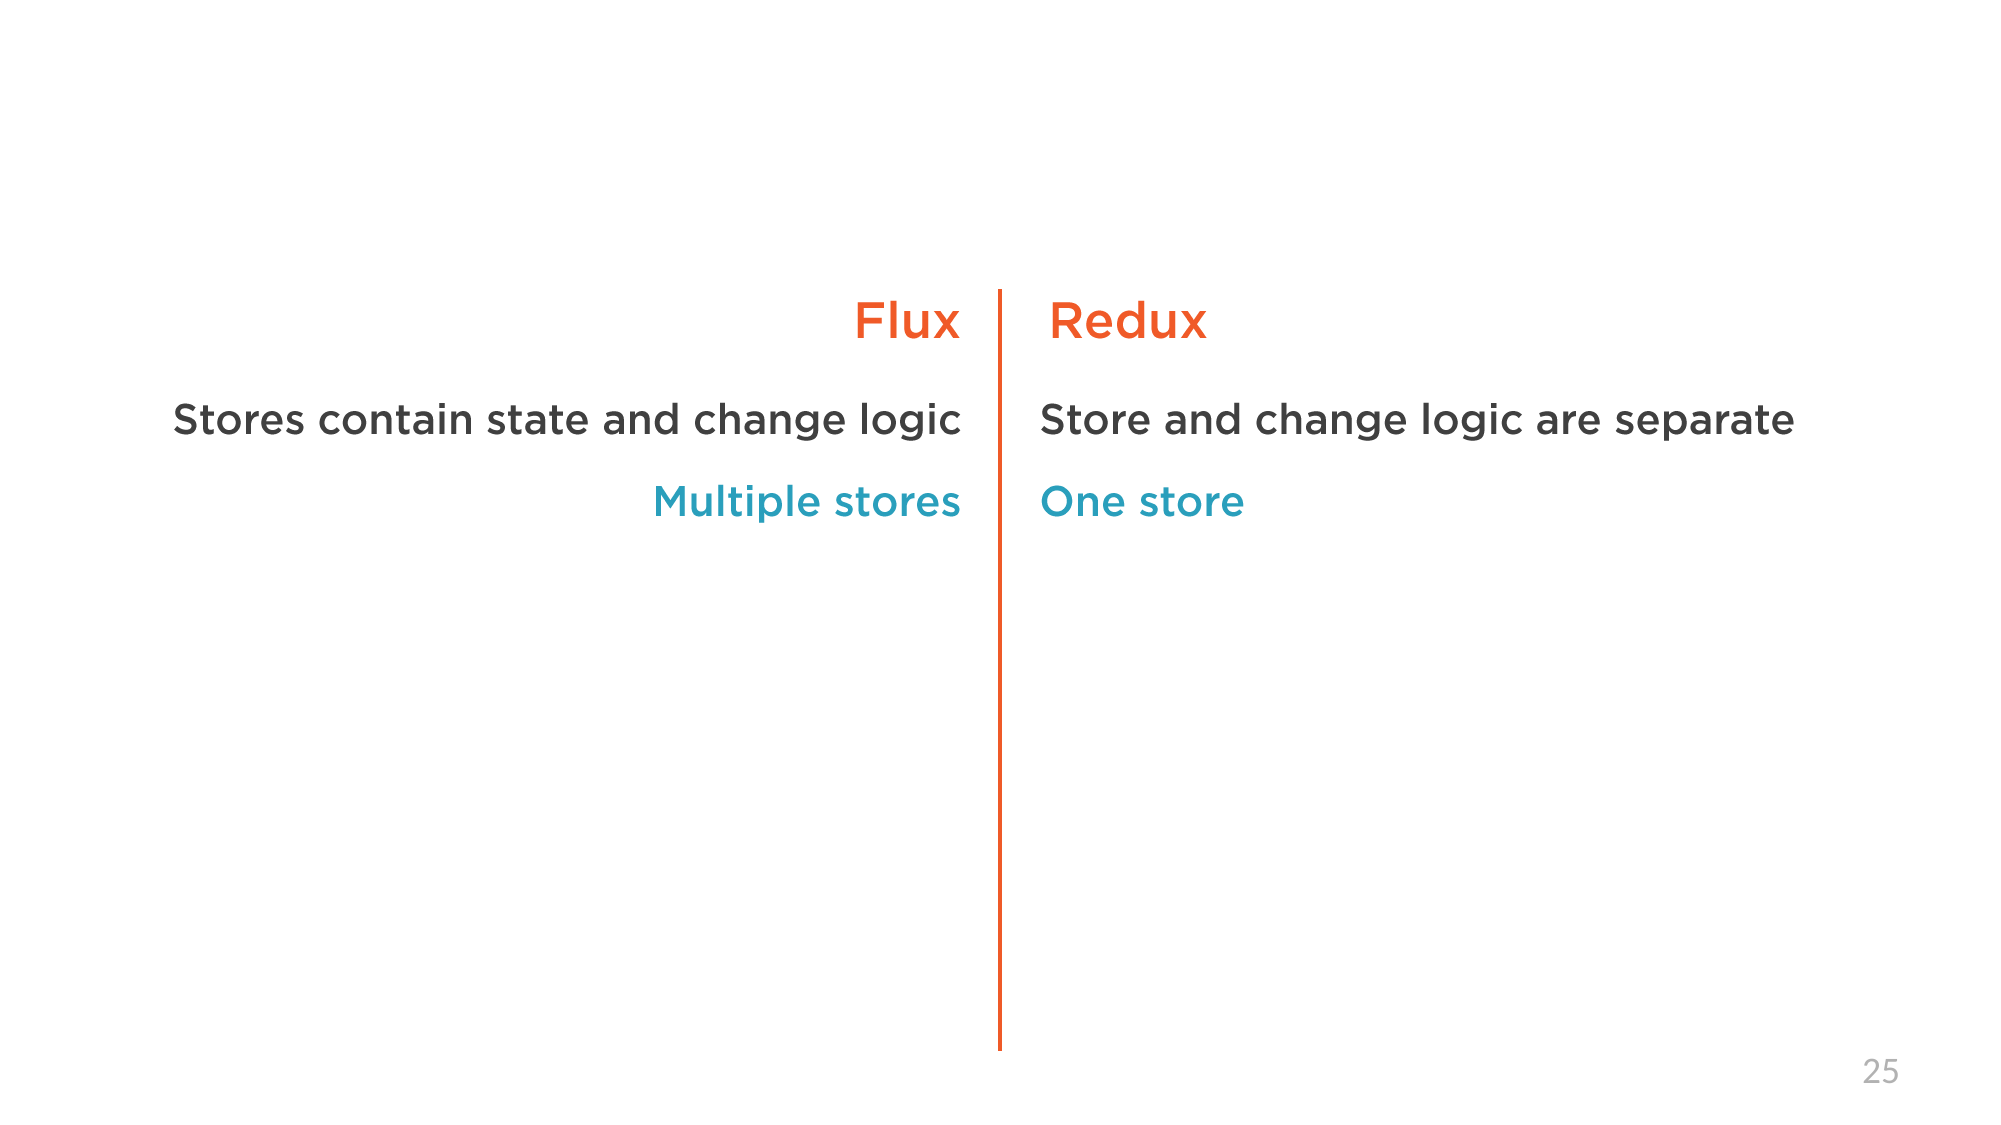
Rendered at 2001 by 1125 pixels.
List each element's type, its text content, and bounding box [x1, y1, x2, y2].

picture [1038, 475, 1268, 527]
slide_number 25 [1440, 1046, 1900, 1103]
picture [171, 393, 983, 444]
picture [853, 288, 988, 350]
picture [652, 475, 982, 527]
picture [1048, 288, 1241, 350]
picture [1038, 393, 1817, 444]
